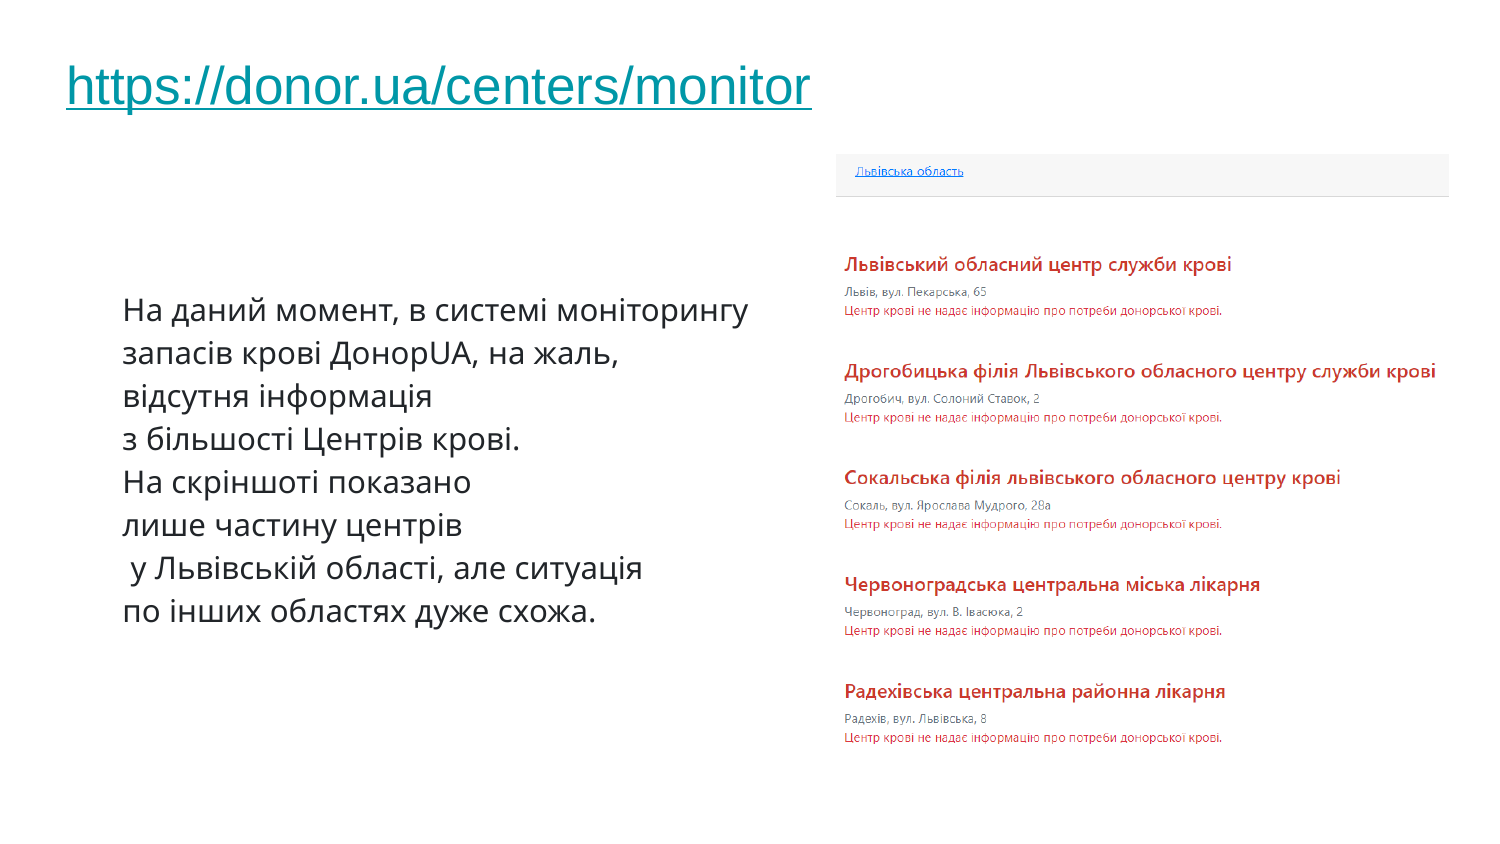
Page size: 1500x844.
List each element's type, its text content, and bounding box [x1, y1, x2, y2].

list На даний момент, в системі моніторингу запасів крові ДонорUA, на жаль, відсутня інформація з більшості Центрів крові. На скріншоті показано лише частину центрів у Львівській області, але ситуація по інших областях дуже схожа. [51, 189, 831, 750]
title https://donor.ua/centers/monitor [51, 36, 1449, 131]
picture [836, 154, 1450, 765]
